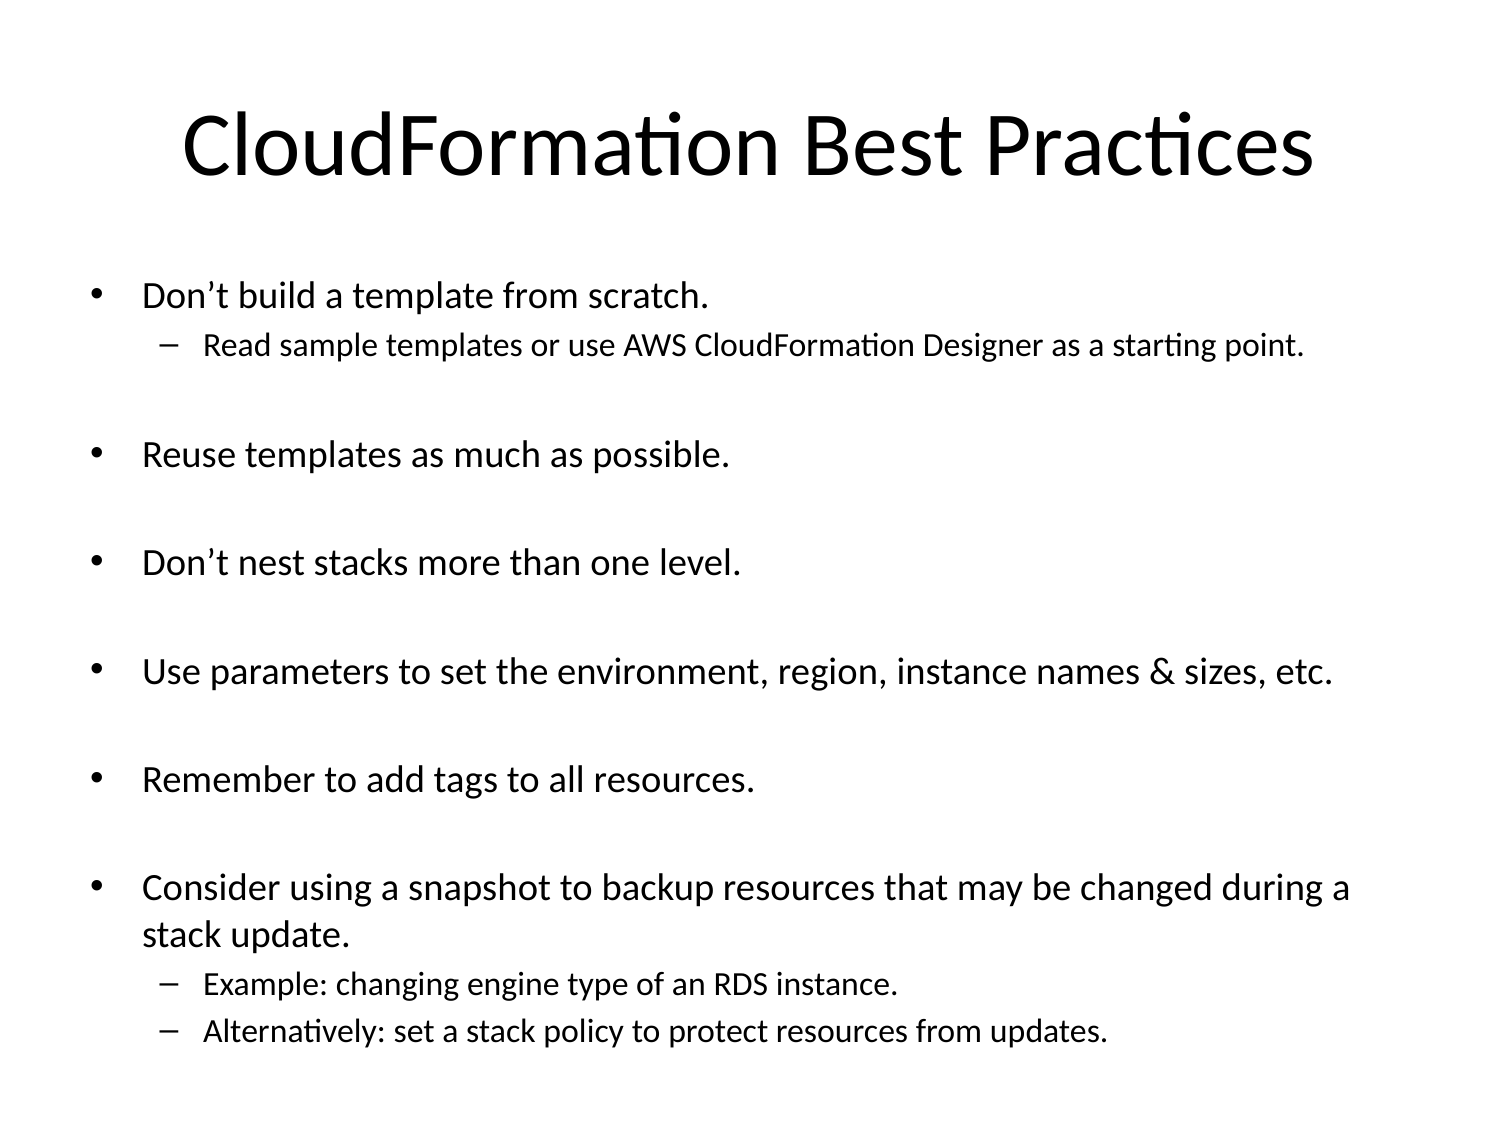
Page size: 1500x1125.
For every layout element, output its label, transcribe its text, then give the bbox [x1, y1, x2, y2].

title CloudFormation Best Practices [75, 45, 1425, 233]
list Don’t build a template from scratch. Read sample templates or use AWS CloudFormation Designer as a starting point. Reuse templates as much as possible. Don’t nest stacks more than one level. Use parameters to set the environment, region, instance names & sizes, etc. Remember to add tags to all resources. Consider using a snapshot to backup resources that may be changed during a stack update. Example: changing engine type of an RDS instance. Alternatively: set a stack policy to protect resources from updates. [75, 262, 1425, 1070]
